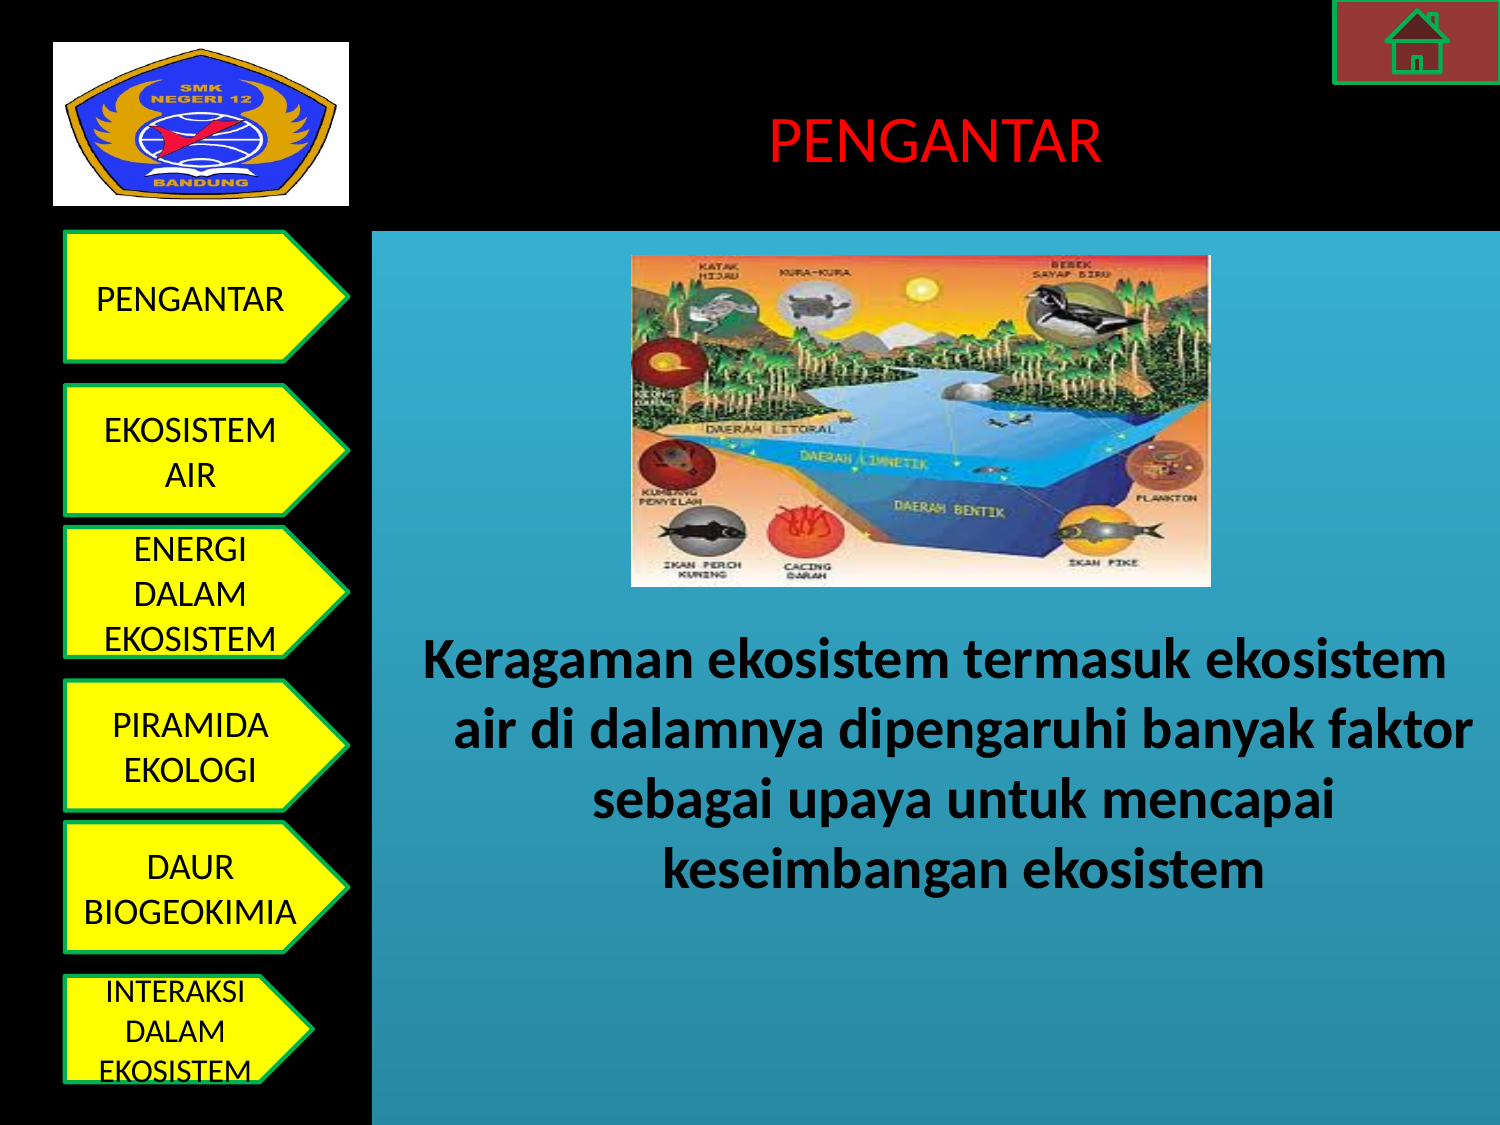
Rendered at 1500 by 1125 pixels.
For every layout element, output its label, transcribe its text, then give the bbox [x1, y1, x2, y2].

list Keragaman ekosistem termasuk ekosistem air di dalamnya dipengaruhi banyak faktor sebagai upaya untuk mencapai keseimbangan ekosistem [371, 231, 1500, 1125]
picture [53, 42, 349, 206]
picture [631, 255, 1211, 587]
title PENGANTAR [371, 42, 1500, 230]
